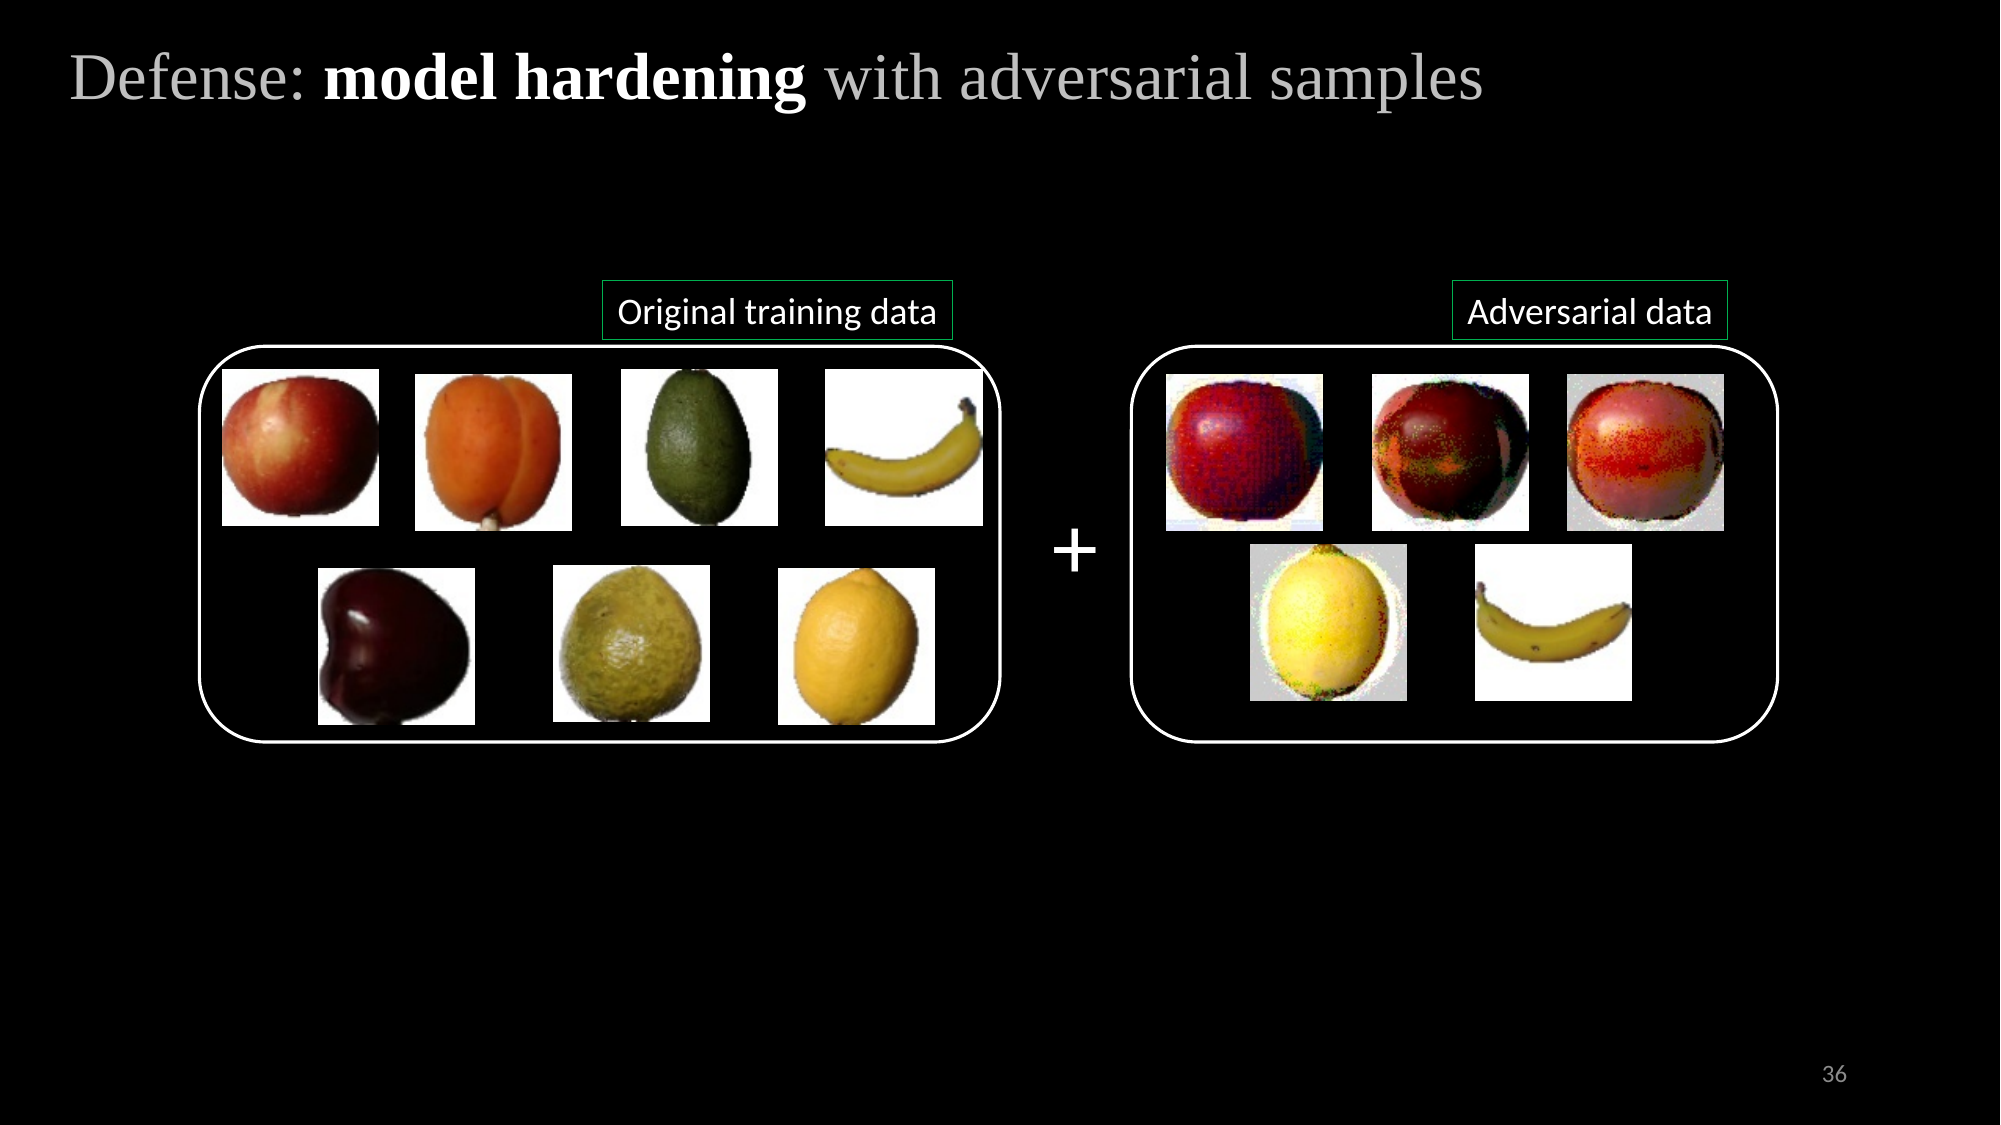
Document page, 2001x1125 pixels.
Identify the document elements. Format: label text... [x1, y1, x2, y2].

title Defense: model hardening with adversarial samples [54, 49, 1704, 122]
text_box Original training data [602, 280, 953, 340]
picture [1567, 374, 1724, 531]
text_box [1130, 345, 1779, 744]
slide_number 36 [1412, 1042, 1863, 1103]
text_box Adversarial data [1452, 280, 1728, 340]
text_box + [1037, 481, 1114, 606]
picture [621, 369, 778, 526]
picture [222, 369, 379, 526]
picture [1372, 374, 1529, 531]
picture [318, 568, 475, 725]
picture [1475, 544, 1632, 701]
picture [1250, 544, 1407, 701]
picture [415, 374, 572, 531]
picture [553, 565, 710, 722]
picture [778, 568, 935, 725]
text_box [198, 345, 1002, 744]
picture [825, 369, 983, 526]
picture [1166, 374, 1323, 531]
